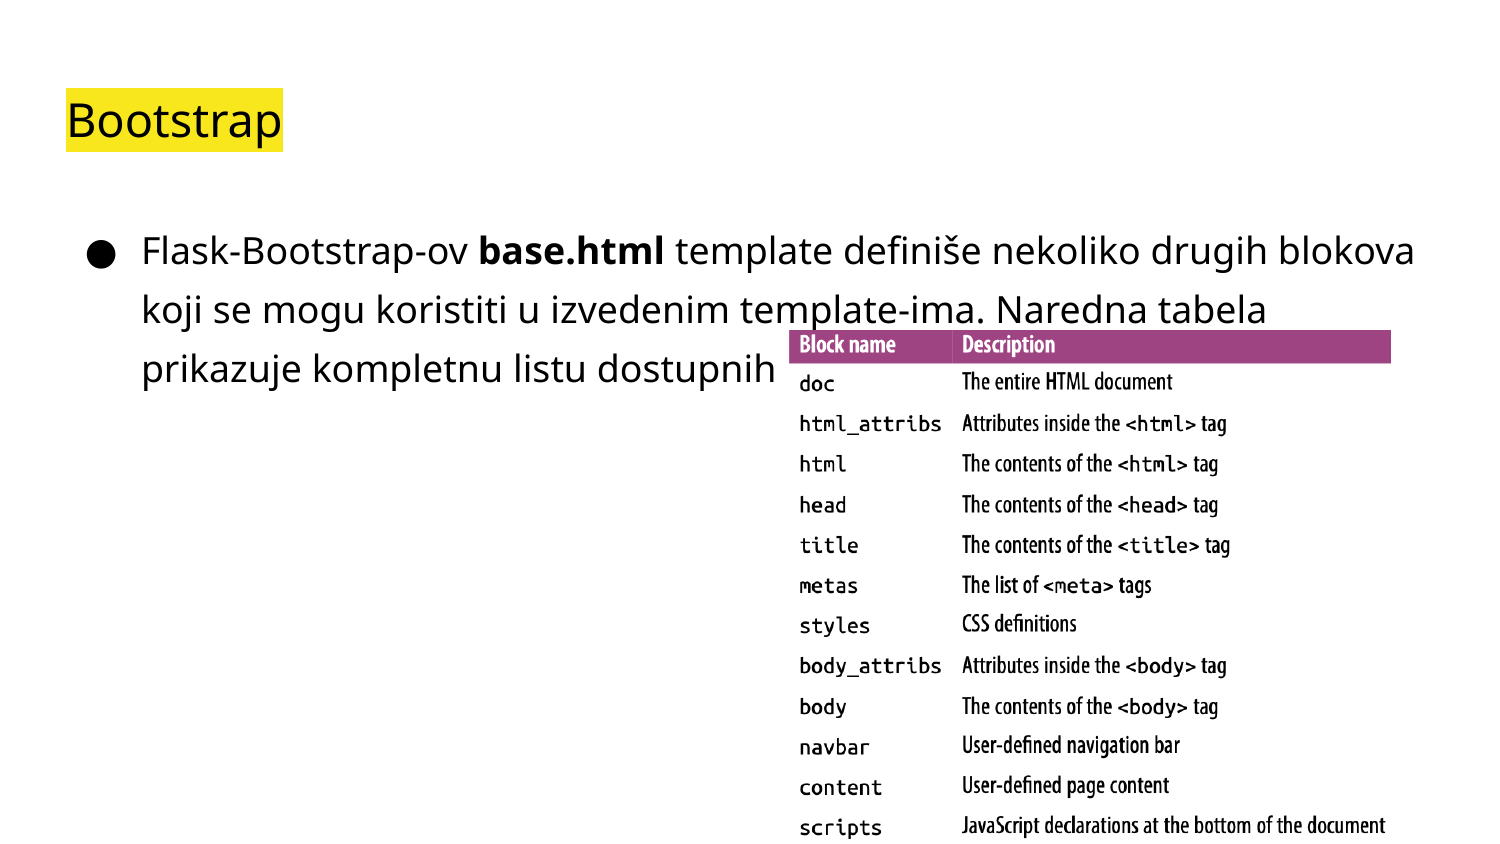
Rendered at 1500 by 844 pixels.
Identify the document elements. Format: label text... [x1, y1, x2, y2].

picture [788, 330, 1391, 844]
list Flask-Bootstrap-ov base.html template definiše nekoliko drugih blokova koji se mogu koristiti u izvedenim template-ima. Naredna tabela prikazuje kompletnu listu dostupnih blokova. [51, 202, 1449, 750]
title Bootstrap [51, 72, 1449, 167]
